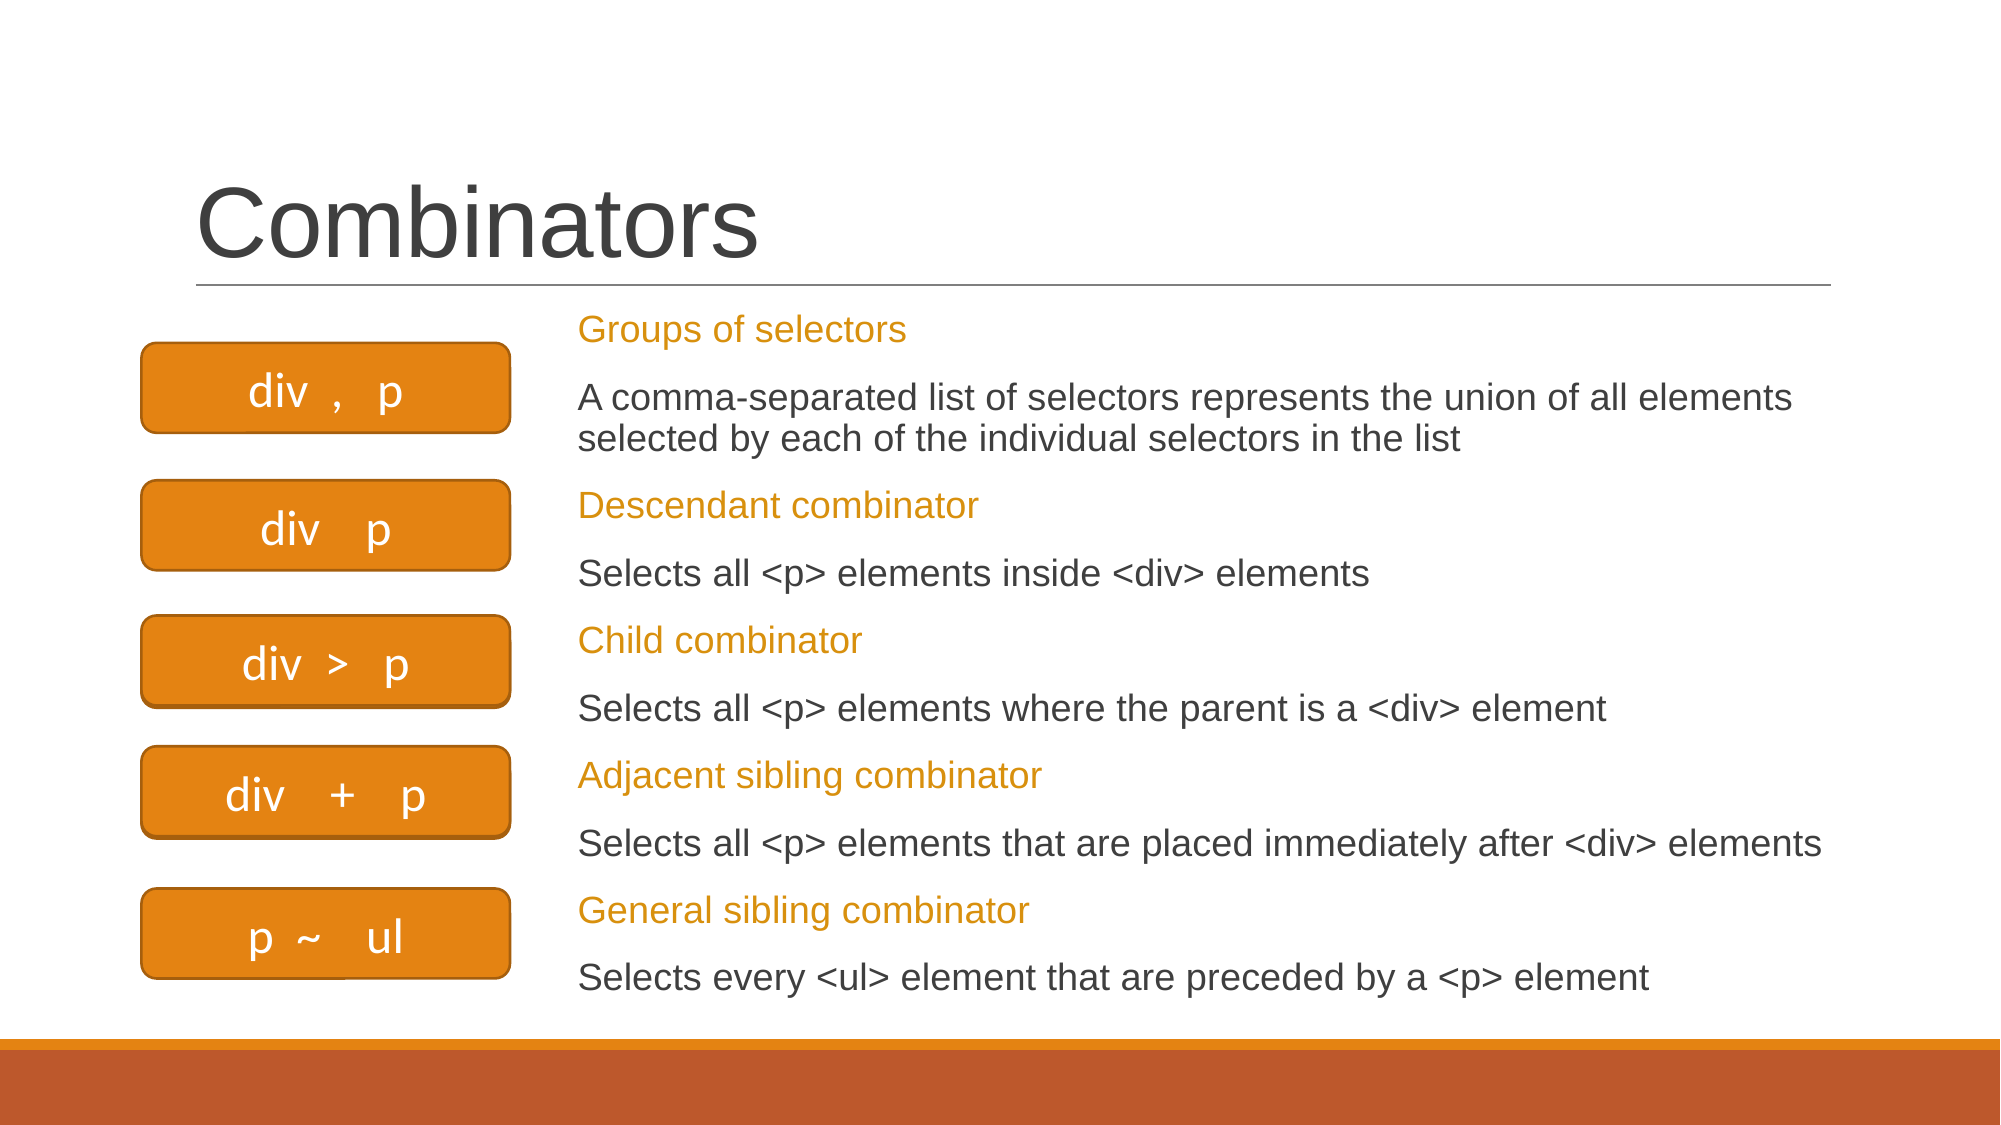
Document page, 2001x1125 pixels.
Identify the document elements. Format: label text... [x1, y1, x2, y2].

title Combinators [180, 47, 1830, 285]
text_box div + p [141, 746, 511, 837]
text_box div > p [141, 615, 511, 706]
list Groups of selectors A comma-separated list of selectors represents the union of all elements selected by each of the individual selectors in the list Descendant combinator Selects all <p> elements inside <div> elements Child combinator Selects all <p> elements where the parent is a <div> element Adjacent sibling combinator Selects all <p> elements that are placed immediately after <div> elements General sibling combinator Selects every <ul> element that are preceded by a <p> element [562, 302, 1830, 1023]
text_box div p [141, 480, 511, 571]
text_box div , p [141, 342, 511, 433]
text_box p ~ ul [141, 888, 511, 979]
